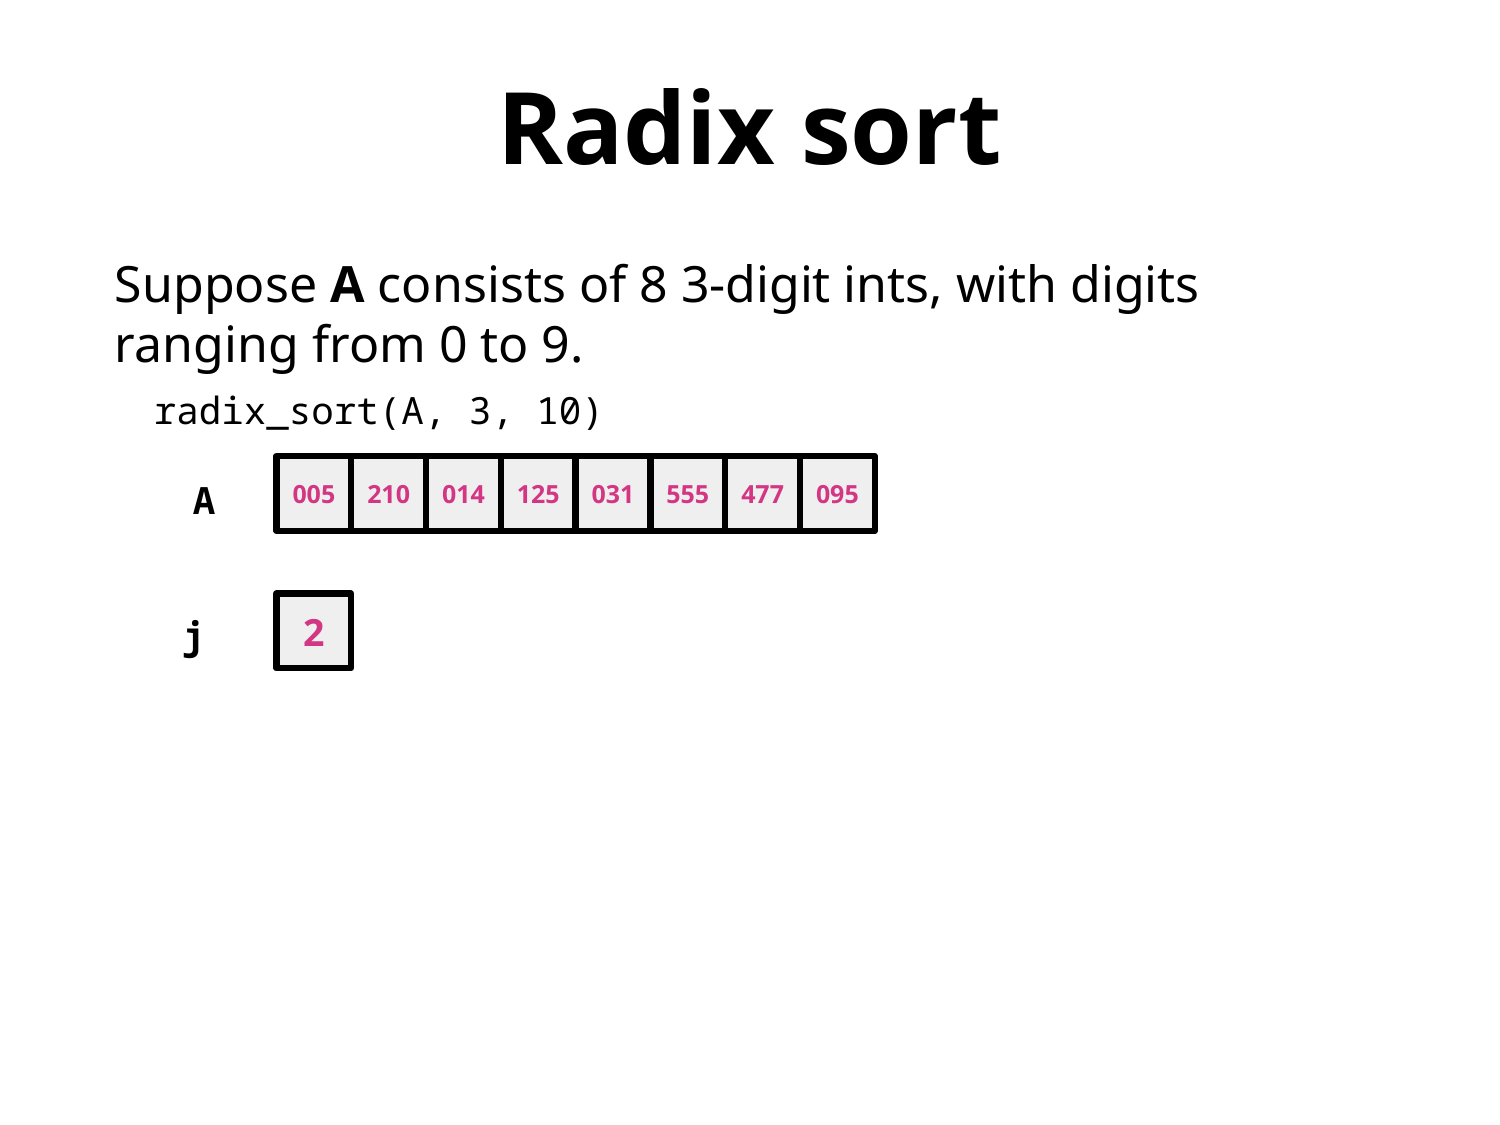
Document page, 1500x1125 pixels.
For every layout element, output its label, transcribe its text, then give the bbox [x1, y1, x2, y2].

text_box 125 [500, 456, 575, 531]
text_box 210 [351, 456, 425, 531]
text_box 031 [575, 456, 650, 531]
text_box 014 [425, 456, 500, 531]
subtitle Radix sort [0, 50, 1500, 237]
text_box 095 [800, 456, 875, 531]
subtitle Suppose A consists of 8 3-digit ints, with digits ranging from 0 to 9. radix_sort(A, 3, 10) A j [99, 236, 1400, 1125]
text_box 555 [650, 456, 725, 531]
text_box 005 [276, 456, 351, 531]
text_box 477 [725, 456, 800, 531]
text_box 2 [276, 593, 352, 669]
